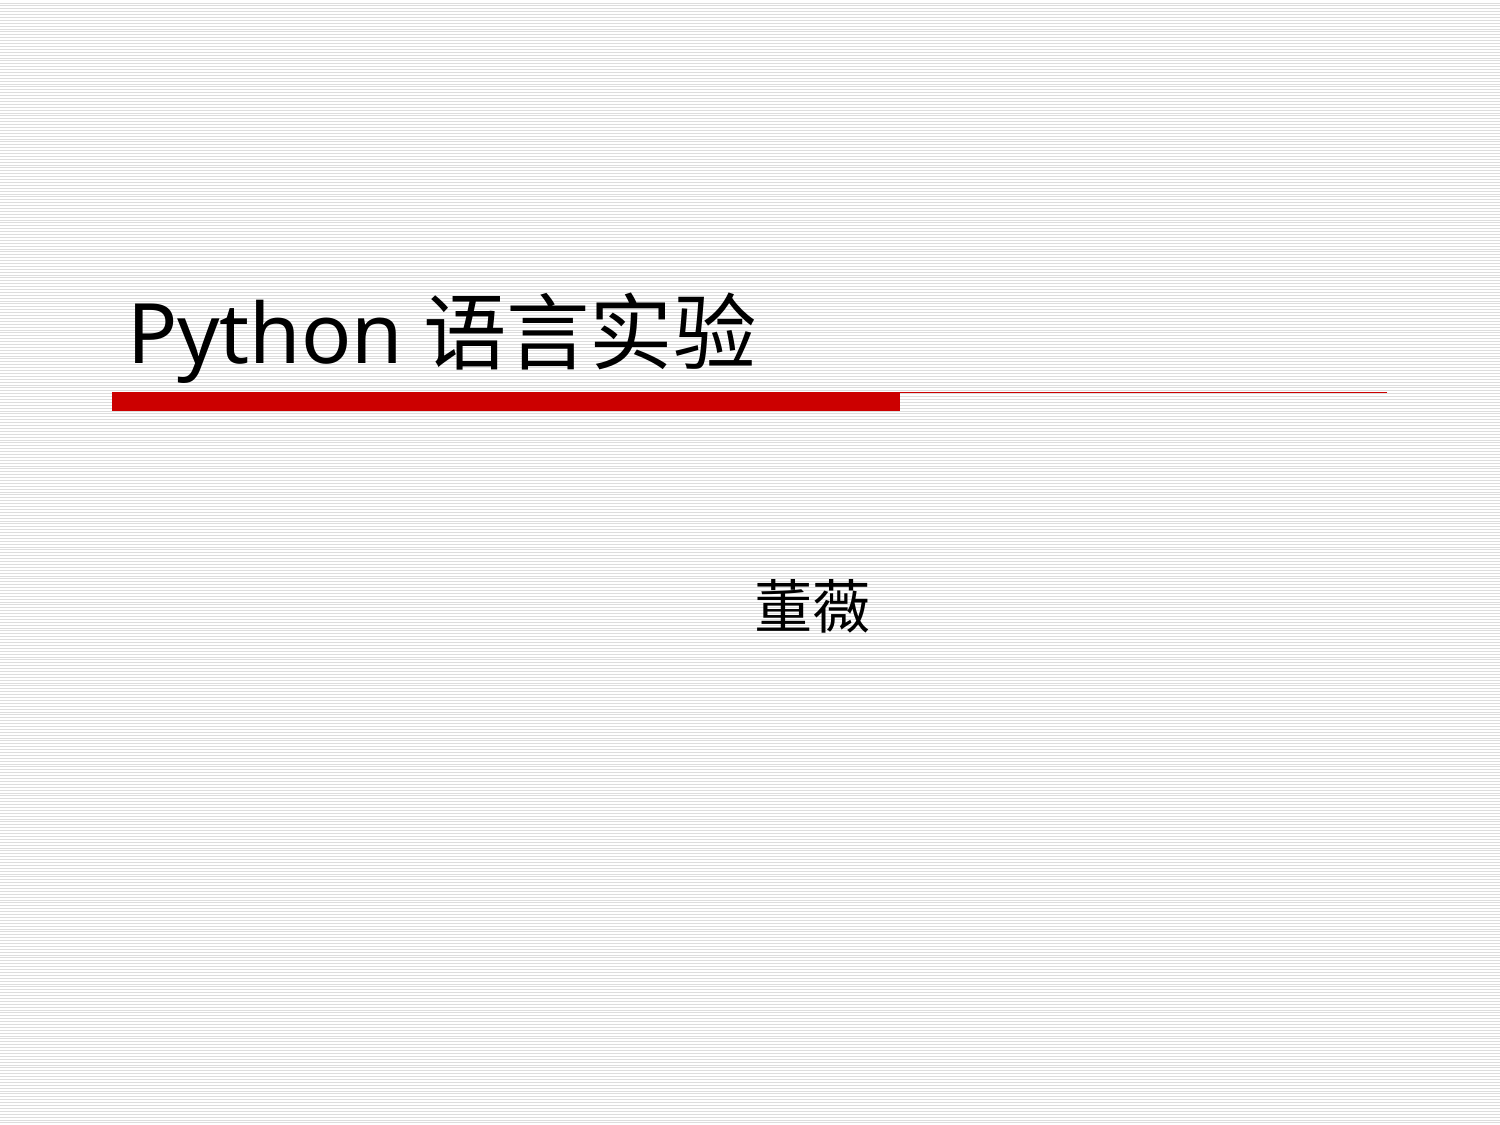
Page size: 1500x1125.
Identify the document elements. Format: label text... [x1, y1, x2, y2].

title Python语言实验 [112, 162, 1388, 388]
subtitle 董薇 [237, 562, 1388, 826]
